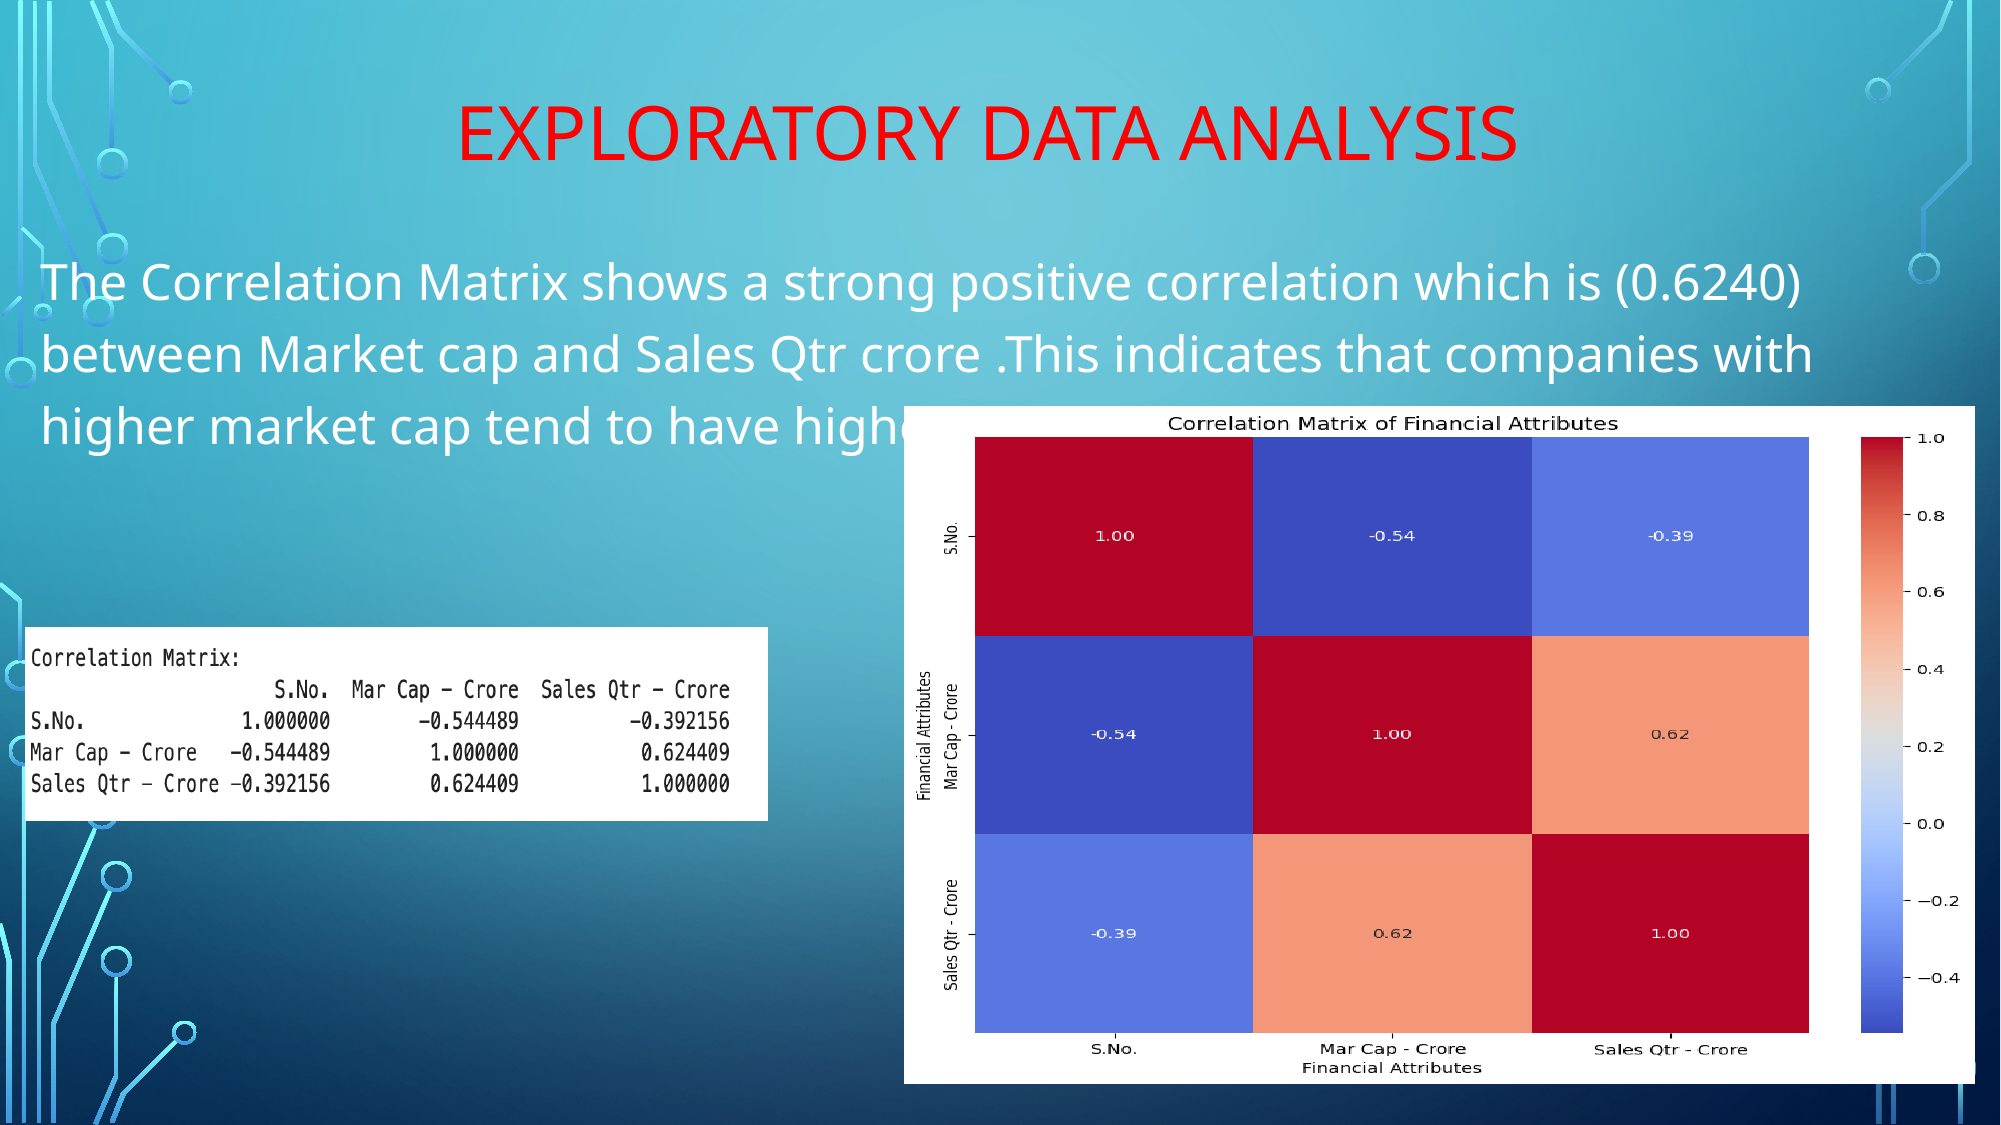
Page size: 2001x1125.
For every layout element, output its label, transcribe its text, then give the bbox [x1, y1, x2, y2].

picture [25, 626, 769, 821]
title EXPLORATORY DATA ANALYSIS [187, 41, 1813, 231]
picture [903, 406, 1975, 1084]
list The Correlation Matrix shows a strong positive correlation which is (0.6240) between Market cap and Sales Qtr crore .This indicates that companies with higher market cap tend to have higher quarterly sales. [25, 231, 1949, 950]
